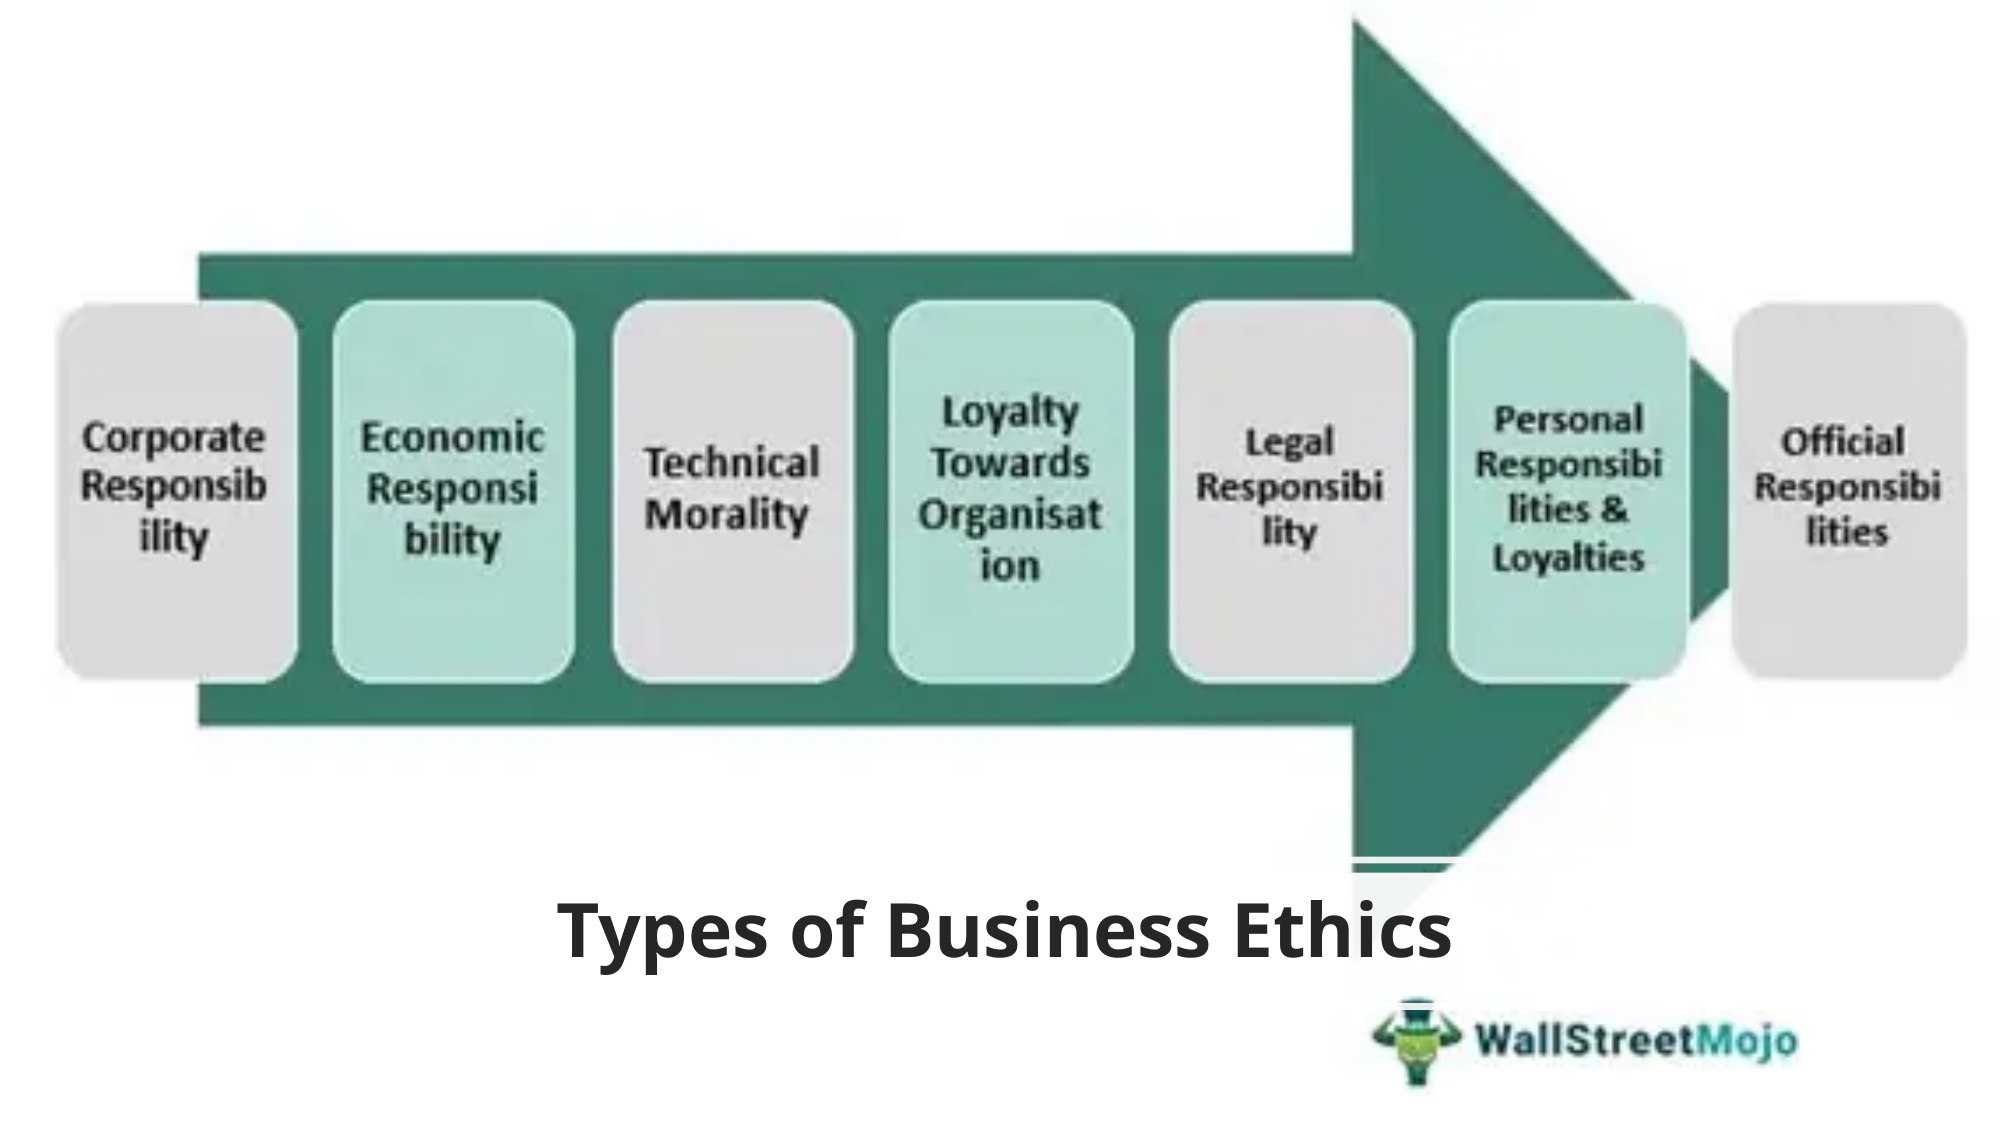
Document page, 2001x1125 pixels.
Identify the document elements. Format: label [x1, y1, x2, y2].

list [0, 1007, 2000, 1125]
list [0, 860, 2000, 1006]
list [0, 0, 2000, 859]
